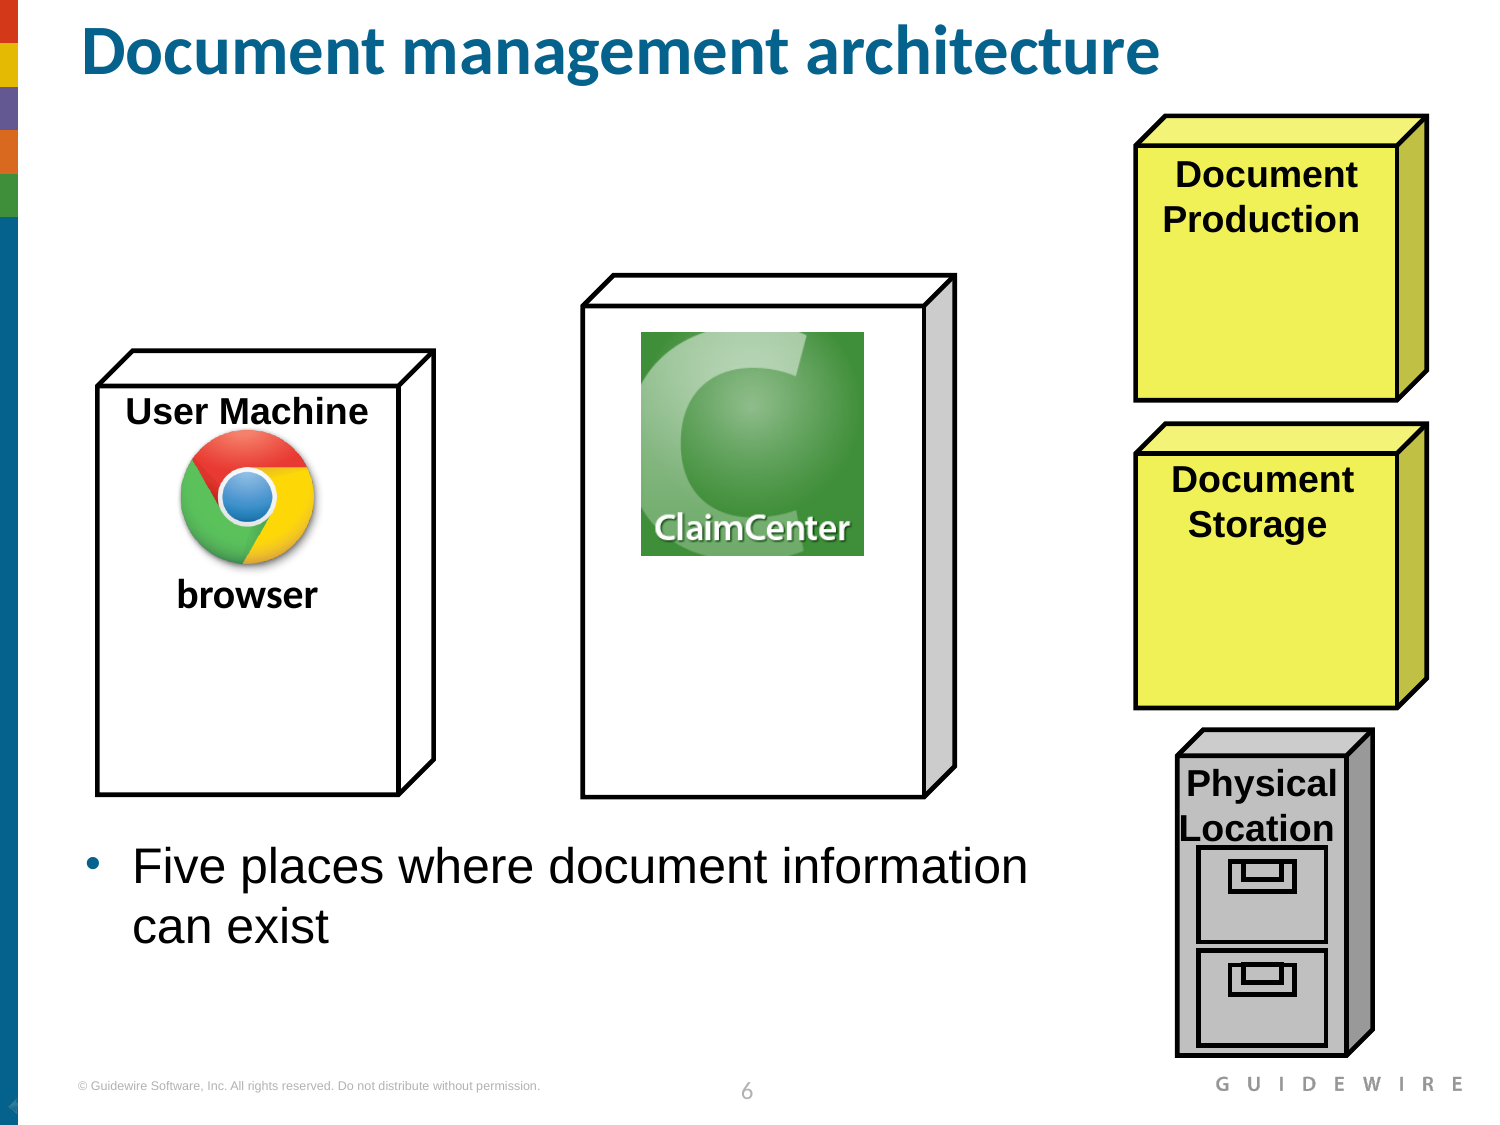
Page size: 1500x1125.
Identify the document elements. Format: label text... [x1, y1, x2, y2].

text_box Document Production [1156, 149, 1378, 240]
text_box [98, 351, 433, 385]
text_box [582, 275, 955, 798]
text_box Physical Location [1161, 758, 1362, 849]
picture [640, 332, 864, 556]
text_box Document Storage [1152, 455, 1374, 546]
text_box [97, 350, 434, 795]
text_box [1198, 950, 1327, 1046]
list Five places where document information can exist [85, 833, 1040, 1038]
picture [0, 0, 18, 216]
text_box ClaimCenter [1136, 424, 1426, 453]
picture [1215, 1073, 1480, 1096]
picture [10, 1101, 18, 1111]
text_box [1198, 847, 1327, 943]
text_box Identify that a paper document exists [583, 275, 953, 305]
title Document management architecture [81, 19, 1446, 142]
text_box [1177, 729, 1373, 1056]
text_box ClaimCenter [1177, 729, 1372, 755]
text_box [1135, 142, 1427, 401]
text_box browser [138, 559, 357, 625]
picture [171, 420, 324, 573]
text_box [1135, 423, 1427, 709]
